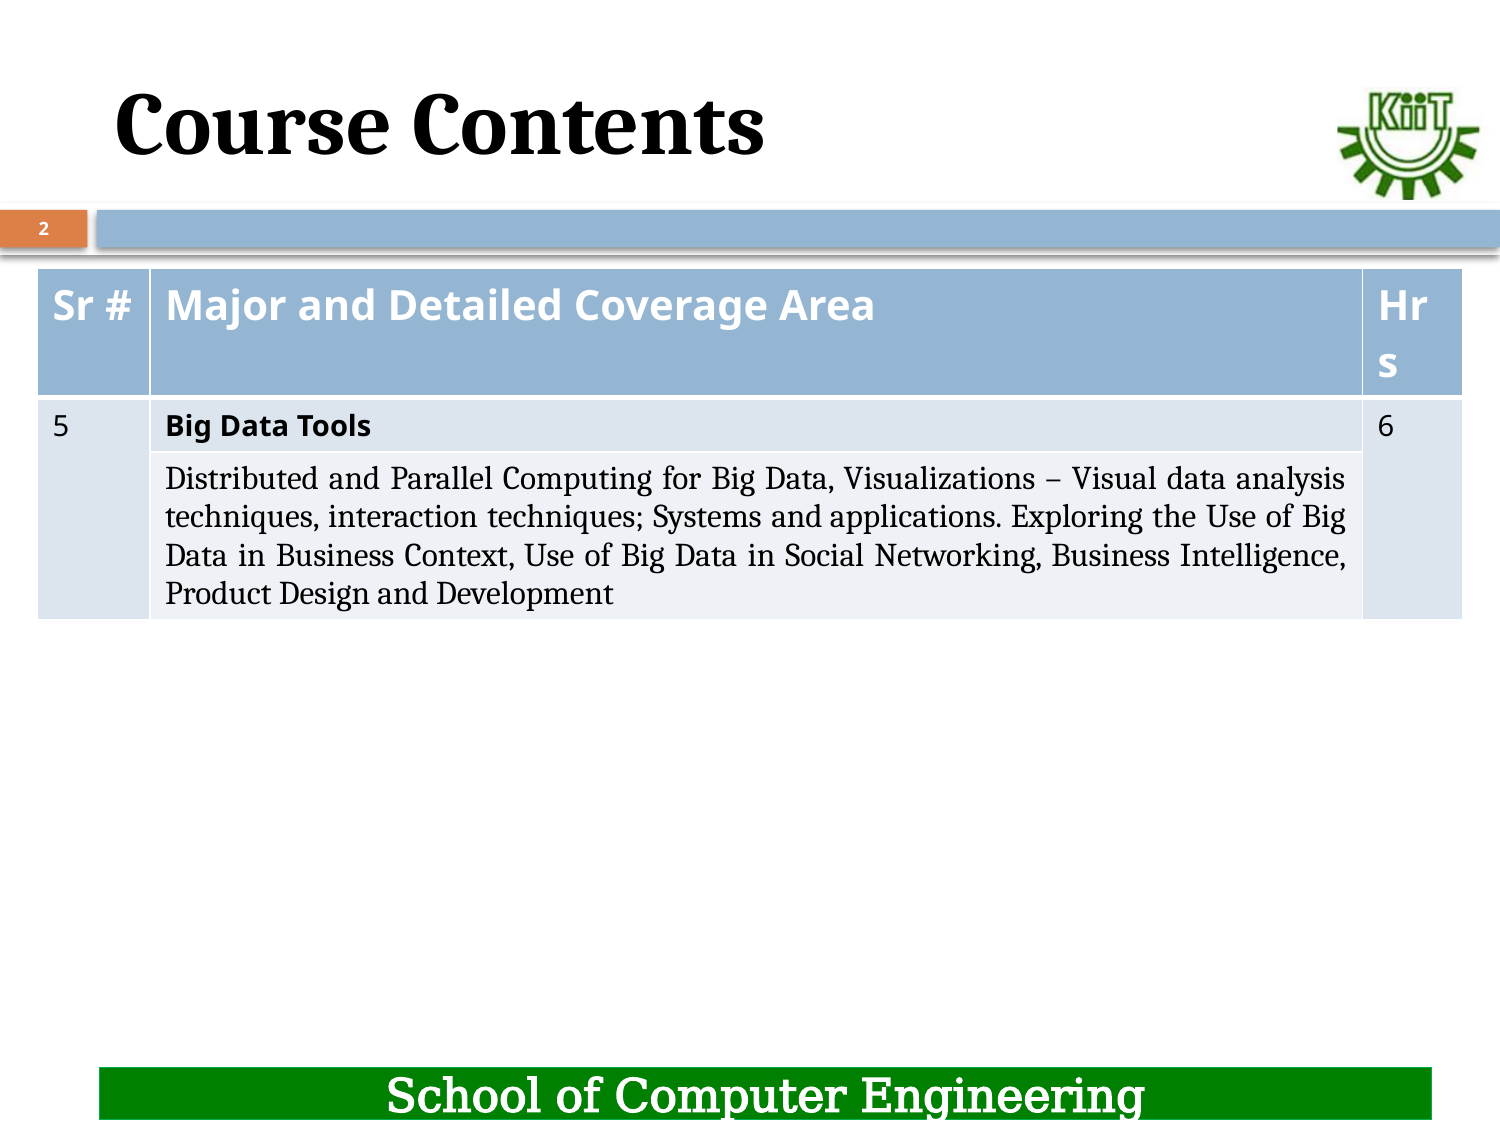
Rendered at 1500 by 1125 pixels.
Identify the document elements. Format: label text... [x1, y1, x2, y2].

table_header Sr # [38, 269, 149, 395]
table_header Major and Detailed Coverage Area [151, 269, 1362, 395]
title Course Contents [100, 37, 1439, 201]
table_cell Distributed and Parallel Computing for Big Data, Visualizations – Visual data analysis techniques, interaction techniques; Systems and applications. Exploring the Use of Big Data in Business Context, Use of Big Data in Social Networking, Business Intelligence, Product Design and Development [151, 453, 1362, 619]
picture [1337, 87, 1491, 201]
table_cell Big Data Tools [151, 400, 1362, 451]
footer School of Computer Engineering [99, 1067, 1432, 1120]
table_cell 6 [1363, 400, 1462, 619]
table_header Hrs [1363, 269, 1462, 395]
table_cell 5 [38, 400, 149, 619]
slide_number 2 [0, 208, 88, 249]
